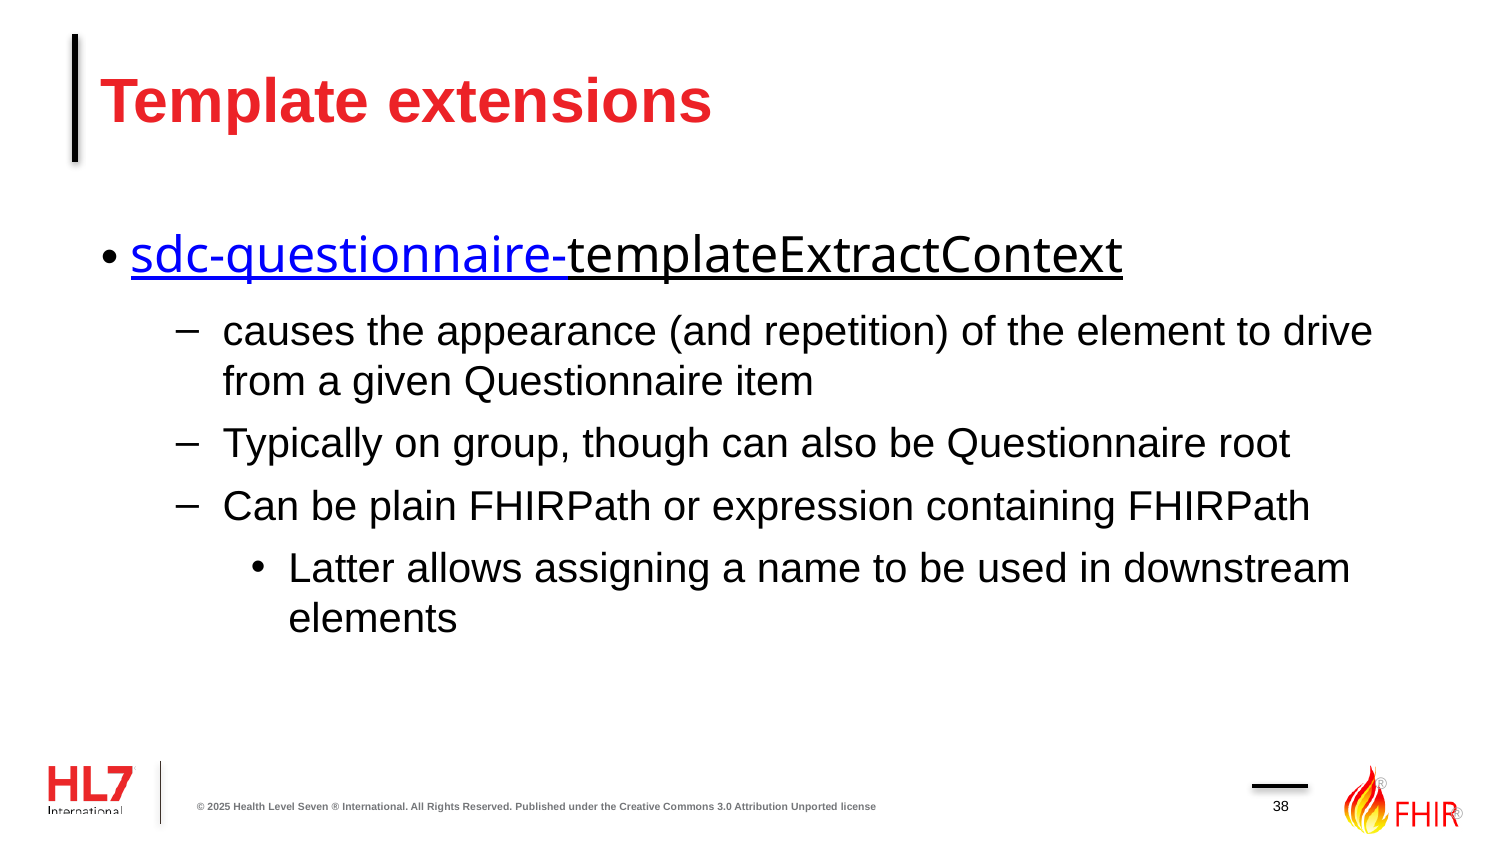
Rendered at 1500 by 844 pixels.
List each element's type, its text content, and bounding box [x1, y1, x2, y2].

footer © 2025 Health Level Seven ® International. All Rights Reserved. Published under the Creative Commons 3.0 Attribution Unported license [196, 786, 941, 813]
slide_number 38 [1258, 786, 1304, 814]
title Template extensions [100, 33, 1451, 163]
list sdc-questionnaire-templateExtractContext causes the appearance (and repetition) of the element to drive from a given Questionnaire item Typically on group, though can also be Questionnaire root Can be plain FHIRPath or expression containing FHIRPath Latter allows assigning a name to be used in downstream elements [100, 222, 1451, 731]
picture [1339, 760, 1463, 837]
